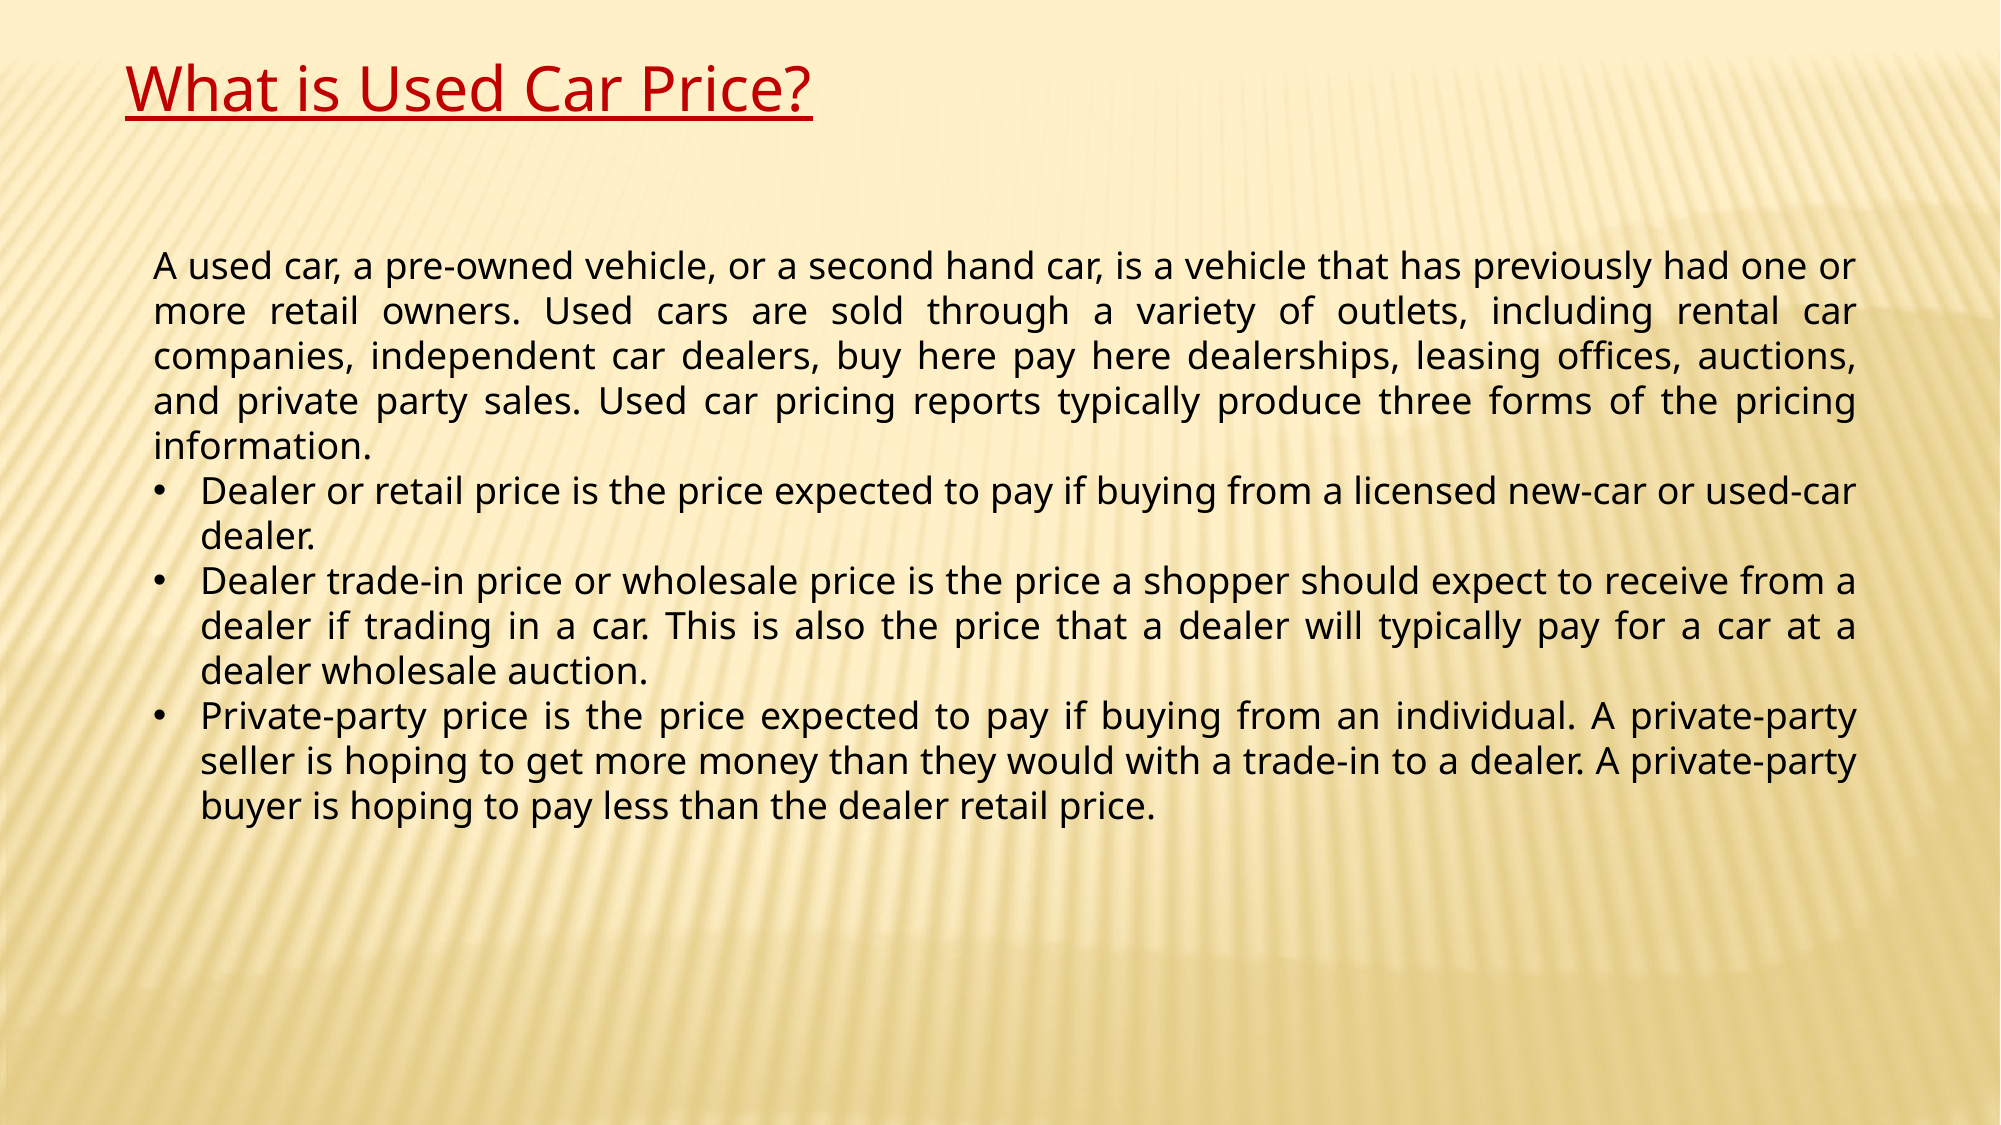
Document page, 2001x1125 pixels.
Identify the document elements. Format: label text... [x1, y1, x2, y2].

text_box A used car, a pre-owned vehicle, or a second hand car, is a vehicle that has previously had one or more retail owners. Used cars are sold through a variety of outlets, including rental car companies, independent car dealers, buy here pay here dealerships, leasing offices, auctions, and private party sales. Used car pricing reports typically produce three forms of the pricing information. Dealer or retail price is the price expected to pay if buying from a licensed new-car or used-car dealer. Dealer trade-in price or wholesale price is the price a shopper should expect to receive from a dealer if trading in a car. This is also the price that a dealer will typically pay for a car at a dealer wholesale auction. Private-party price is the price expected to pay if buying from an individual. A private-party seller is hoping to get more money than they would with a trade-in to a dealer. A private-party buyer is hoping to pay less than the dealer retail price. [138, 234, 1874, 880]
text_box What is Used Car Price? [110, 41, 1874, 132]
